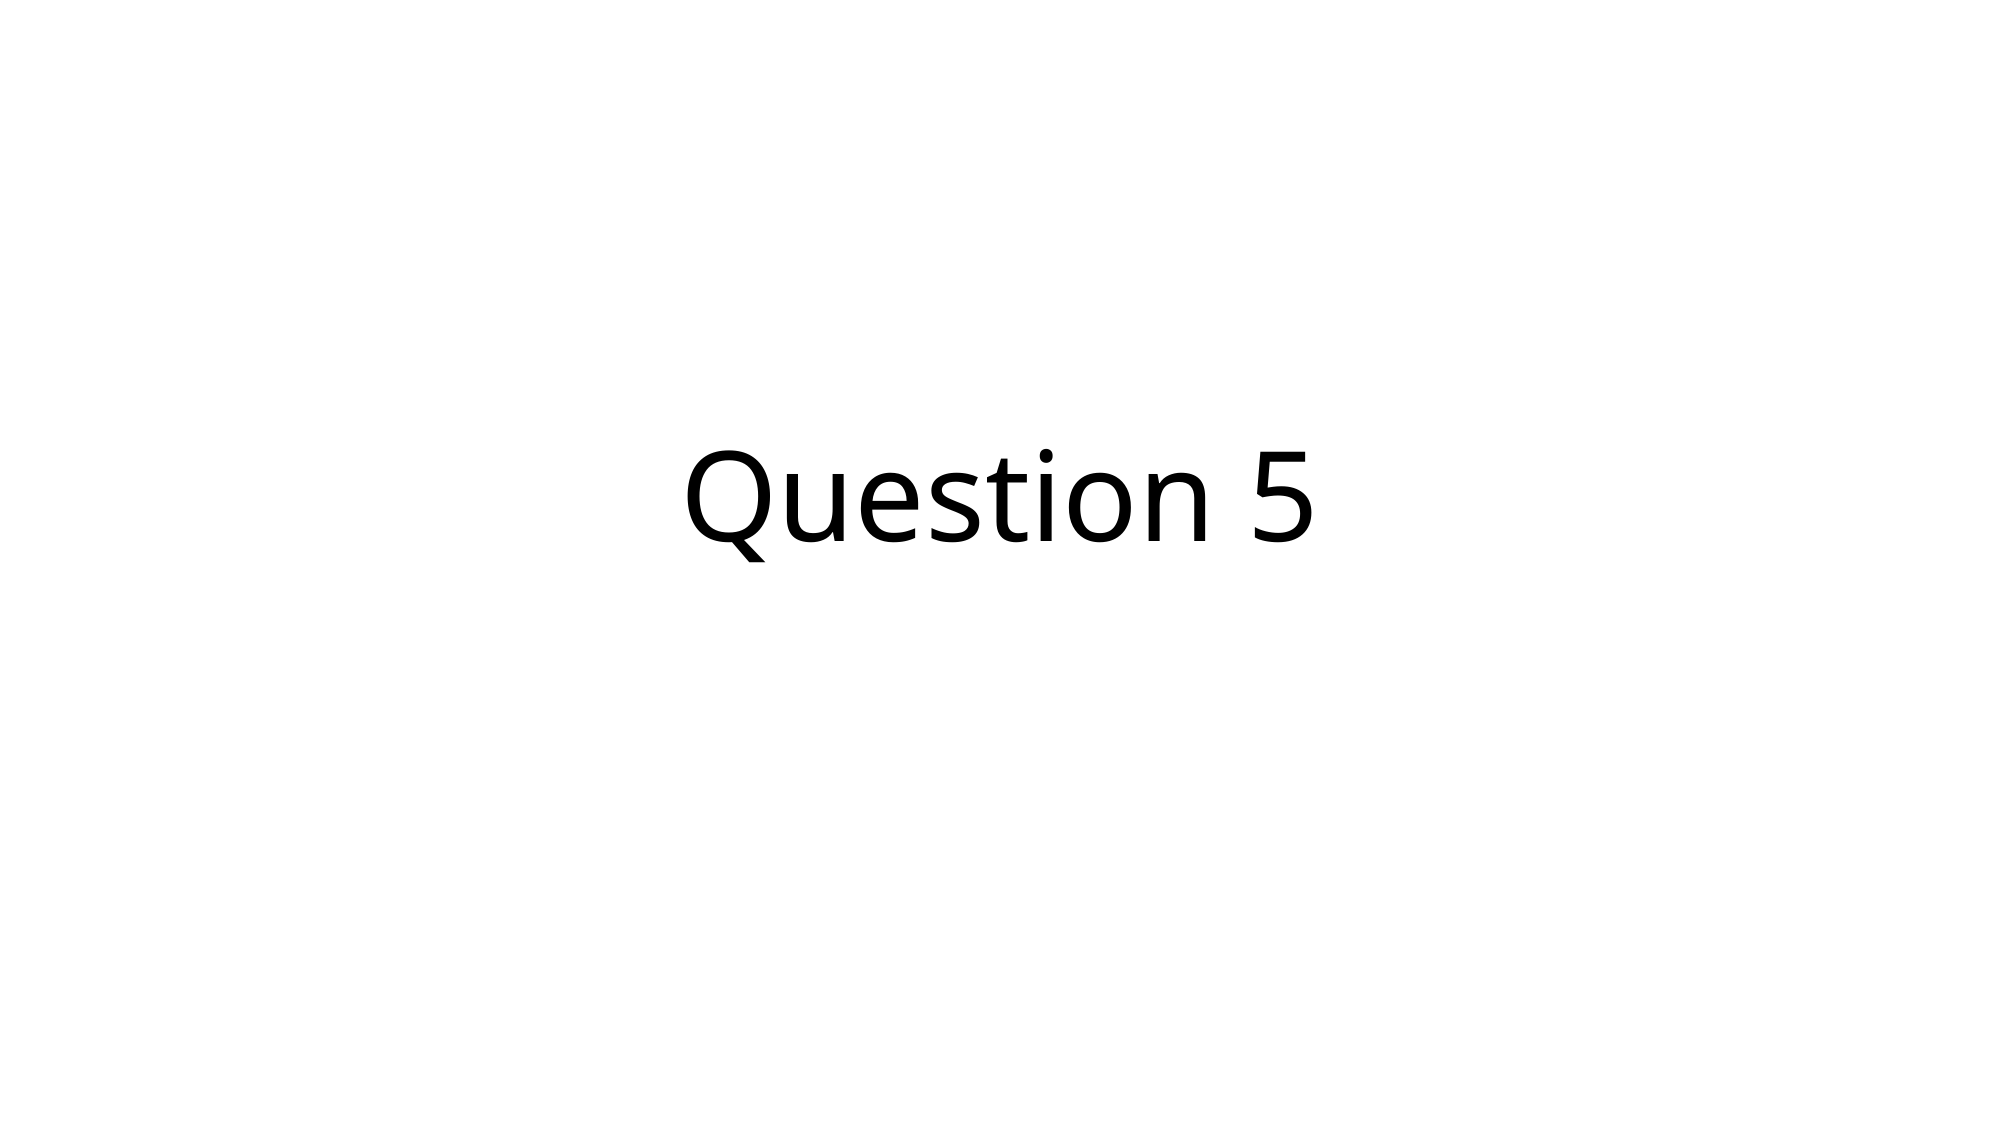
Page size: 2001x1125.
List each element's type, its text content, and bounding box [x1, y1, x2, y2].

title Question 5 [249, 184, 1750, 576]
